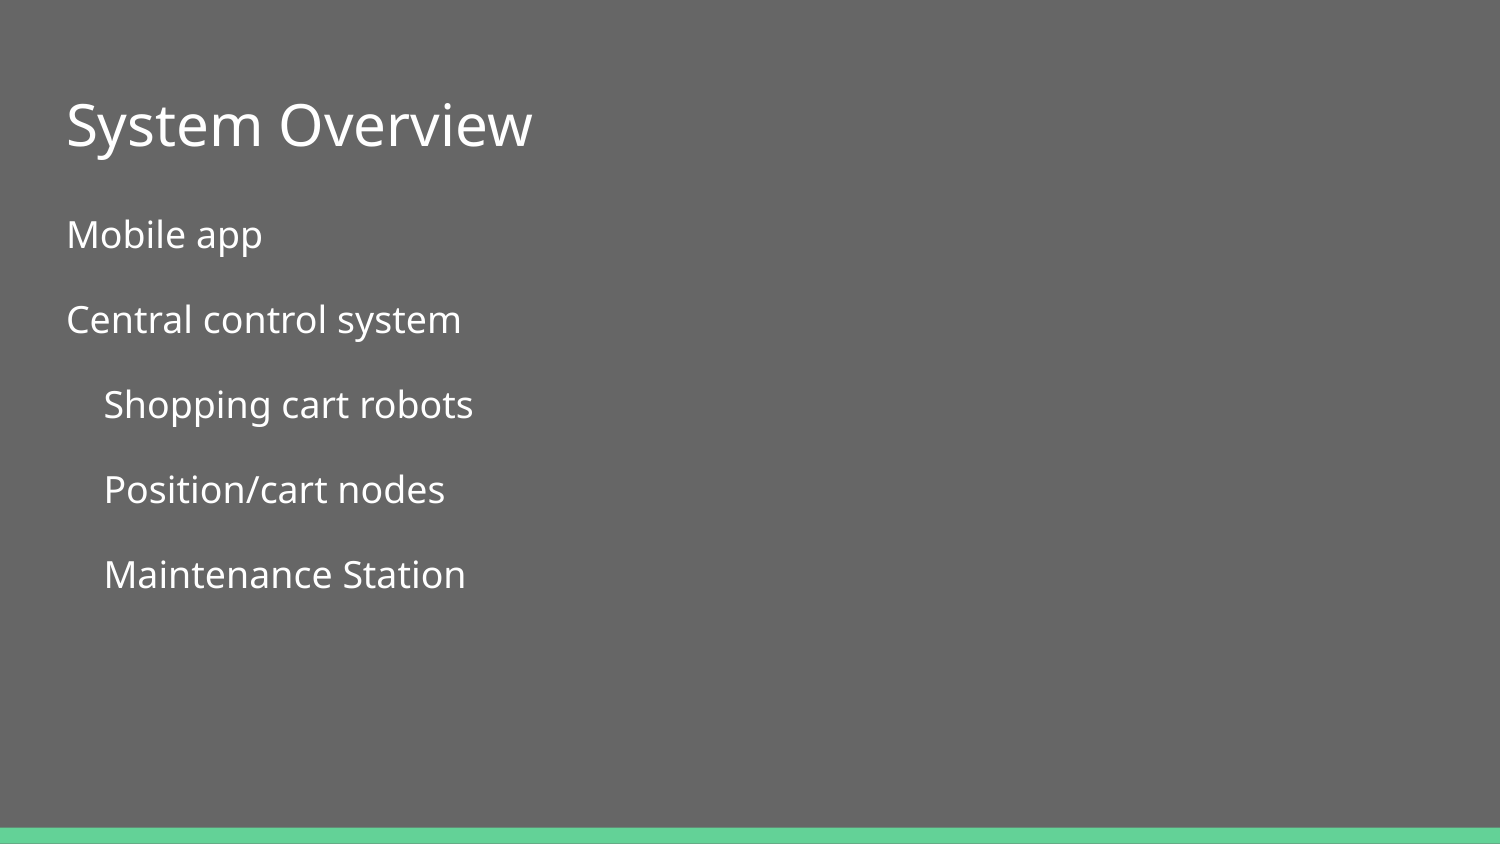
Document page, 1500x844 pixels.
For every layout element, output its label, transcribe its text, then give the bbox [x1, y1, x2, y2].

list Mobile app Central control system Shopping cart robots Position/cart nodes Maintenance Station [51, 189, 1449, 750]
title System Overview [51, 72, 1449, 167]
